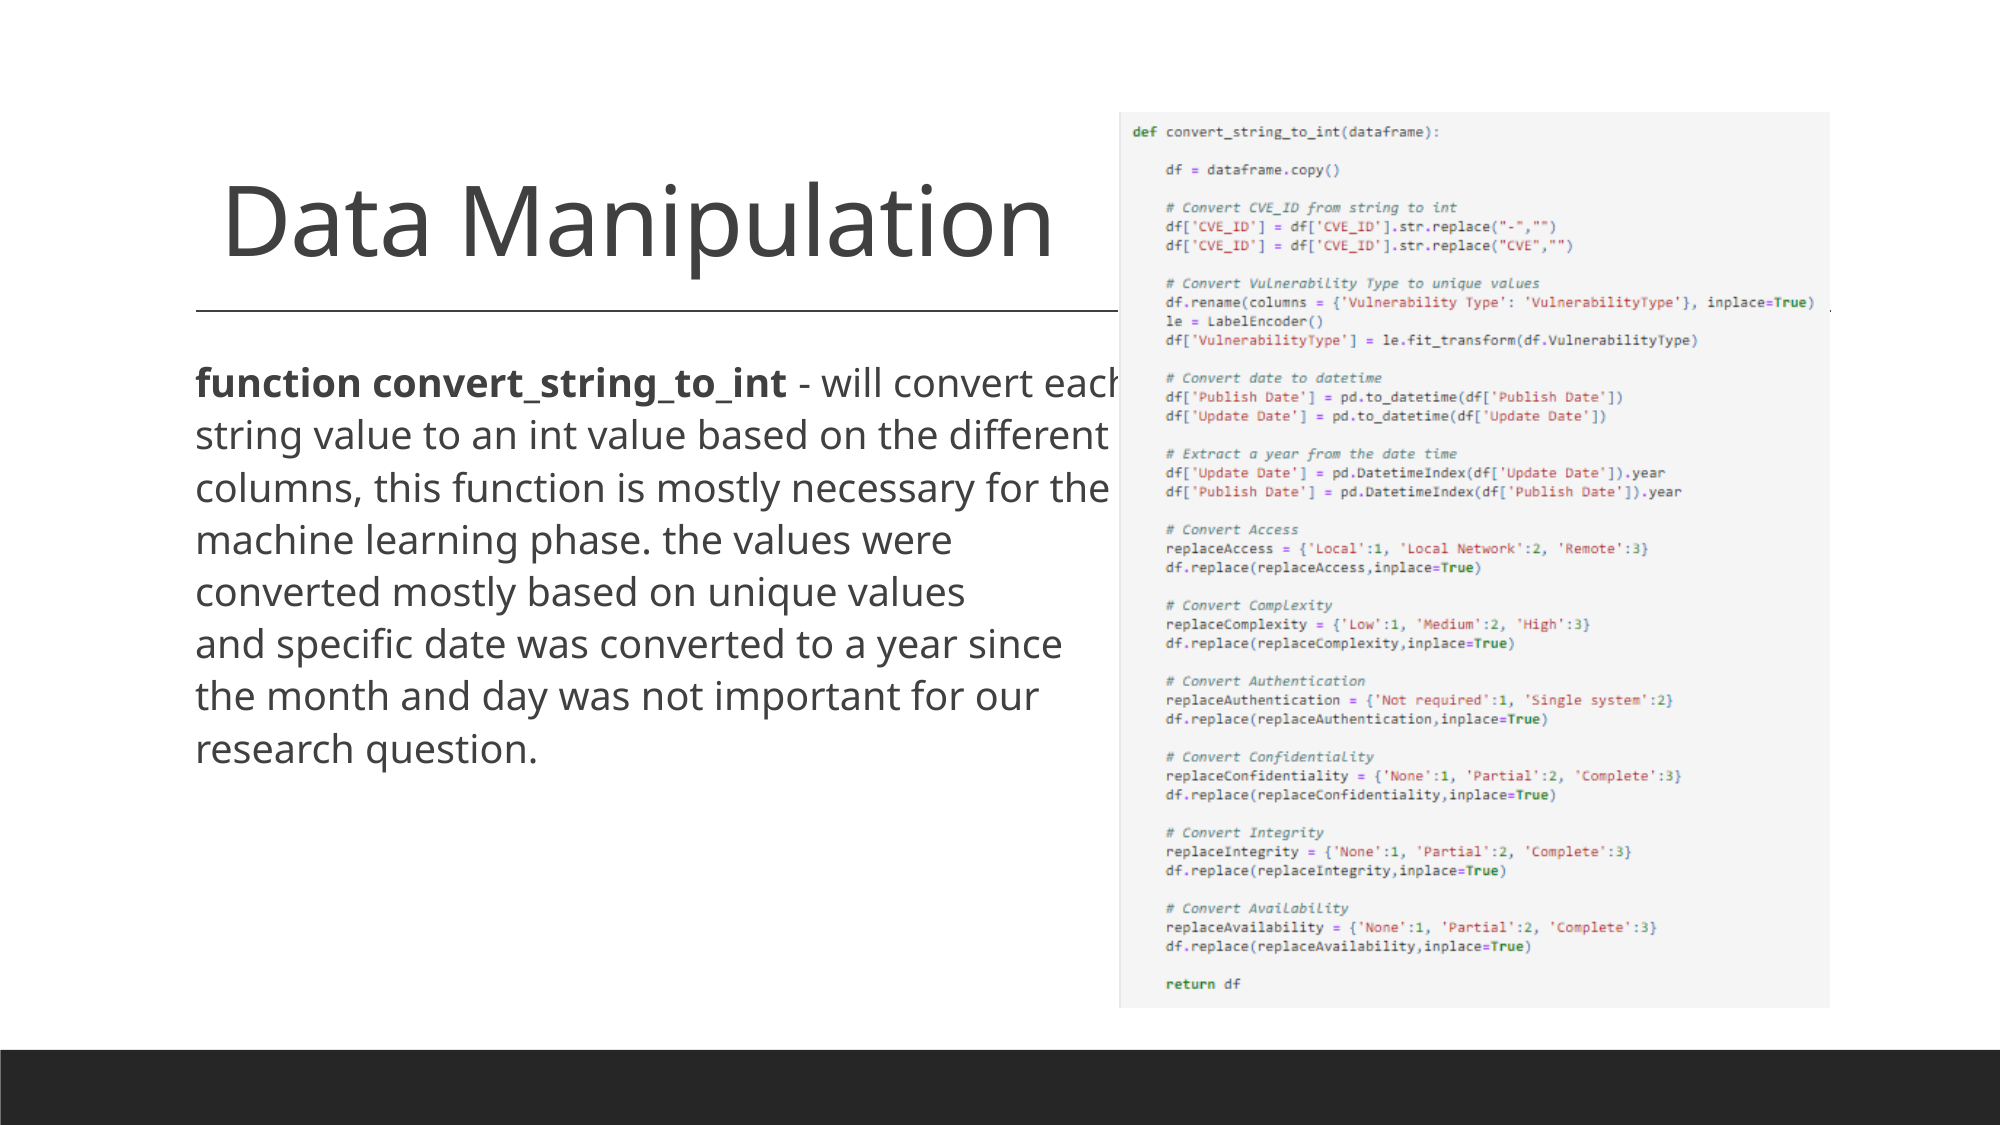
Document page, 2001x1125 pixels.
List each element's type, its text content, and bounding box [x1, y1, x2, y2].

picture [1117, 112, 1831, 1009]
list function convert_string_to_int - will convert each string value to an int value based on the different columns, this function is mostly necessary for the machine learning phase. the values were converted mostly based on unique values and specific date was converted to a year since the month and day was not important for our research question. [180, 345, 1114, 963]
title Data Manipulation [180, 47, 1830, 285]
